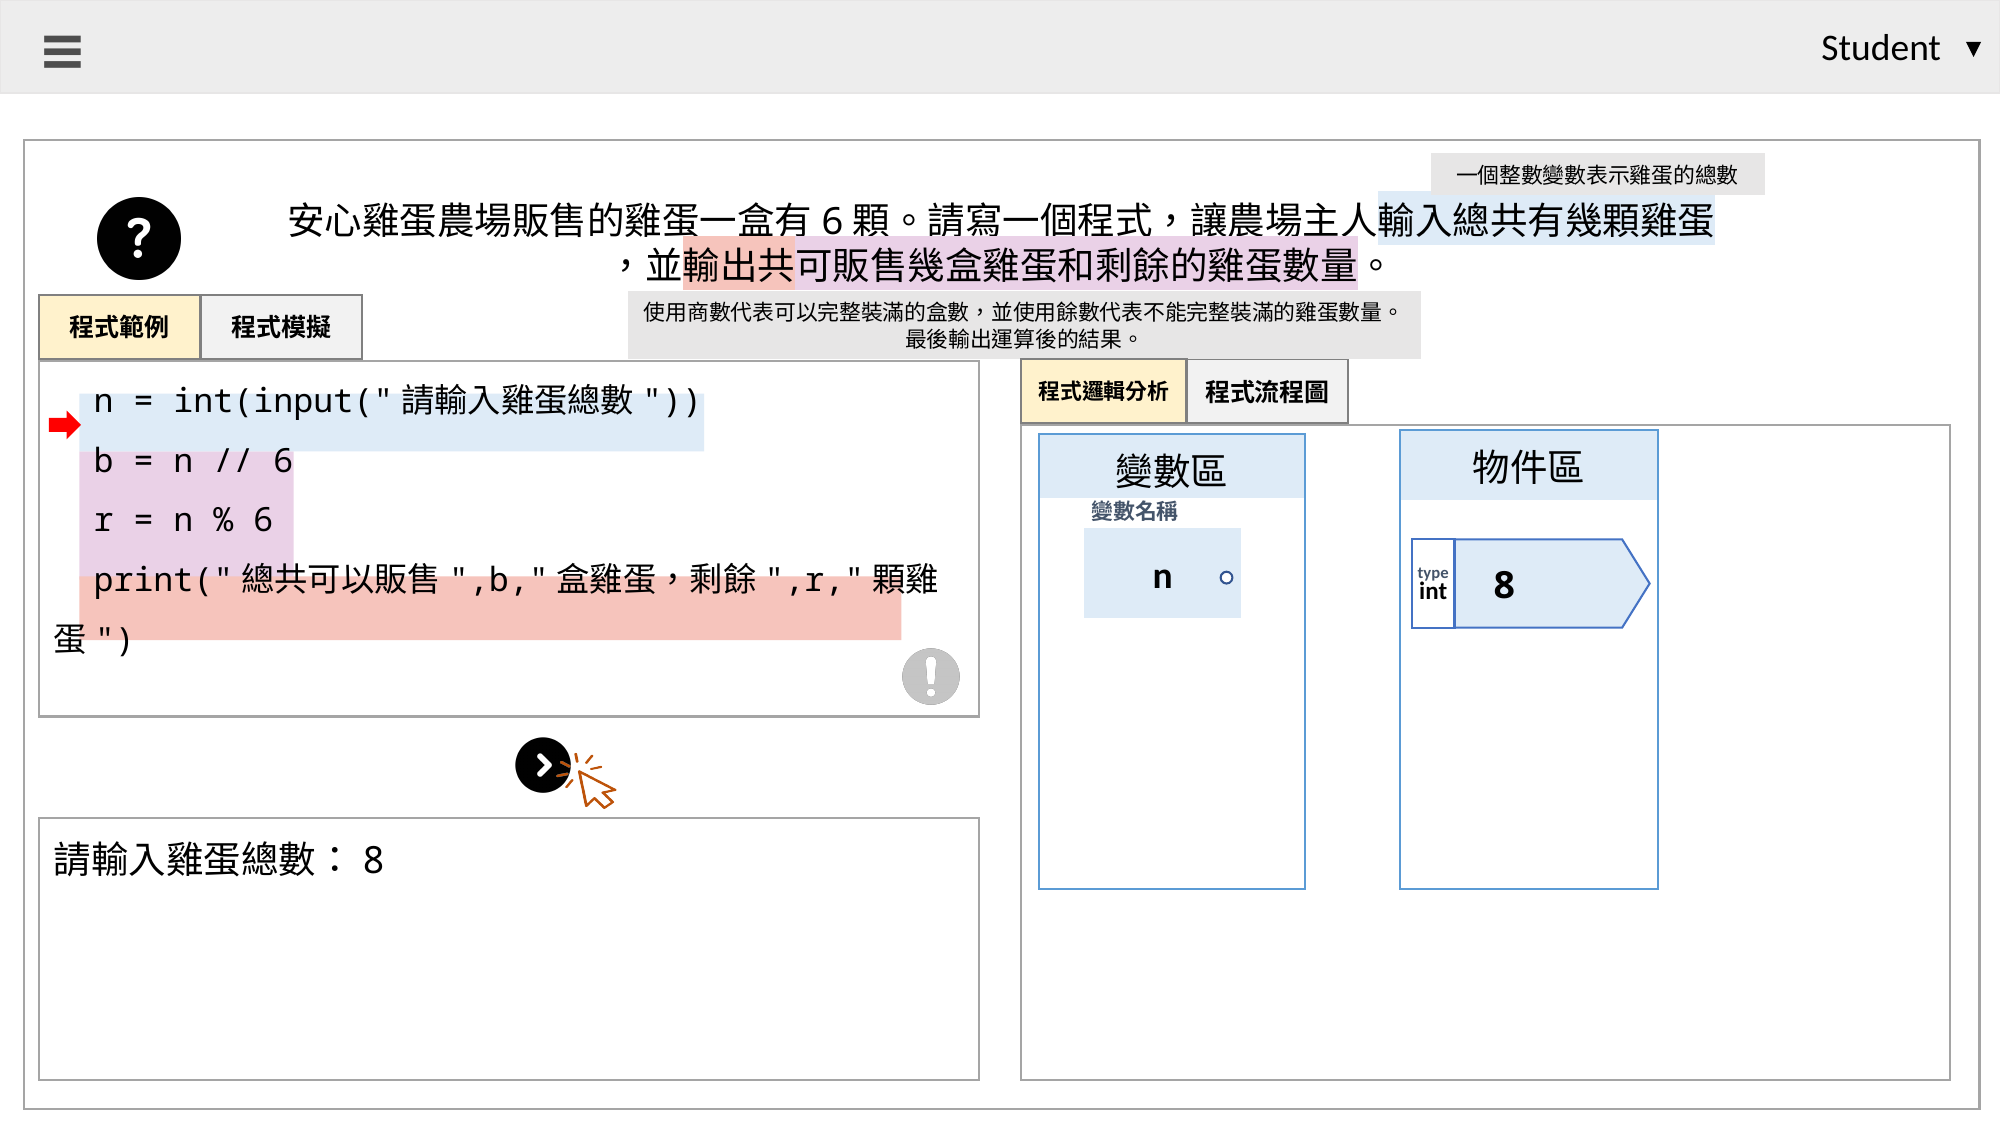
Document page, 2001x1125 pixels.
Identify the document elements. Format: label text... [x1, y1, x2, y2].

text_box [1020, 424, 1951, 1081]
text_box ≡ [23, 5, 98, 90]
text_box 程式範例 [38, 294, 199, 360]
text_box 程式邏輯分析 [1020, 358, 1188, 424]
picture [508, 730, 623, 812]
table_header 變數區 [1040, 435, 1304, 498]
table_header 物件區 [1401, 431, 1657, 500]
text_box 安心雞蛋農場販售的雞蛋一盒有6顆。請寫一個程式，讓農場主人輸入總共有幾顆雞蛋 ，並輸出共可販售幾盒雞蛋和剩餘的雞蛋數量。 [23, 139, 1981, 1110]
picture [97, 197, 181, 280]
table_cell [1401, 500, 1657, 888]
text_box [1077, 490, 1336, 618]
text_box 程式流程圖 [1188, 359, 1349, 424]
text_box 程式模擬 [199, 294, 363, 360]
text_box [1965, 41, 1982, 57]
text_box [1389, 539, 1650, 628]
text_box 一個整數變數表示雞蛋的總數 [1431, 153, 1765, 195]
text_box [48, 410, 79, 440]
text_box 請輸入雞蛋總數：8 [38, 817, 980, 1081]
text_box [79, 393, 902, 641]
text_box Student [1806, 16, 1981, 76]
text_box 使用商數代表可以完整裝滿的盒數，並使用餘數代表不能完整裝滿的雞蛋數量。 最後輸出運算後的結果。 [628, 291, 1421, 359]
picture [899, 645, 963, 708]
table_cell [1040, 498, 1304, 888]
text_box n = int(input("請輸入雞蛋總數")) b = n // 6 r = n % 6 print("總共可以販售",b,"盒雞蛋，剩餘",r,"顆雞蛋") [38, 360, 980, 718]
text_box [0, 0, 2000, 94]
